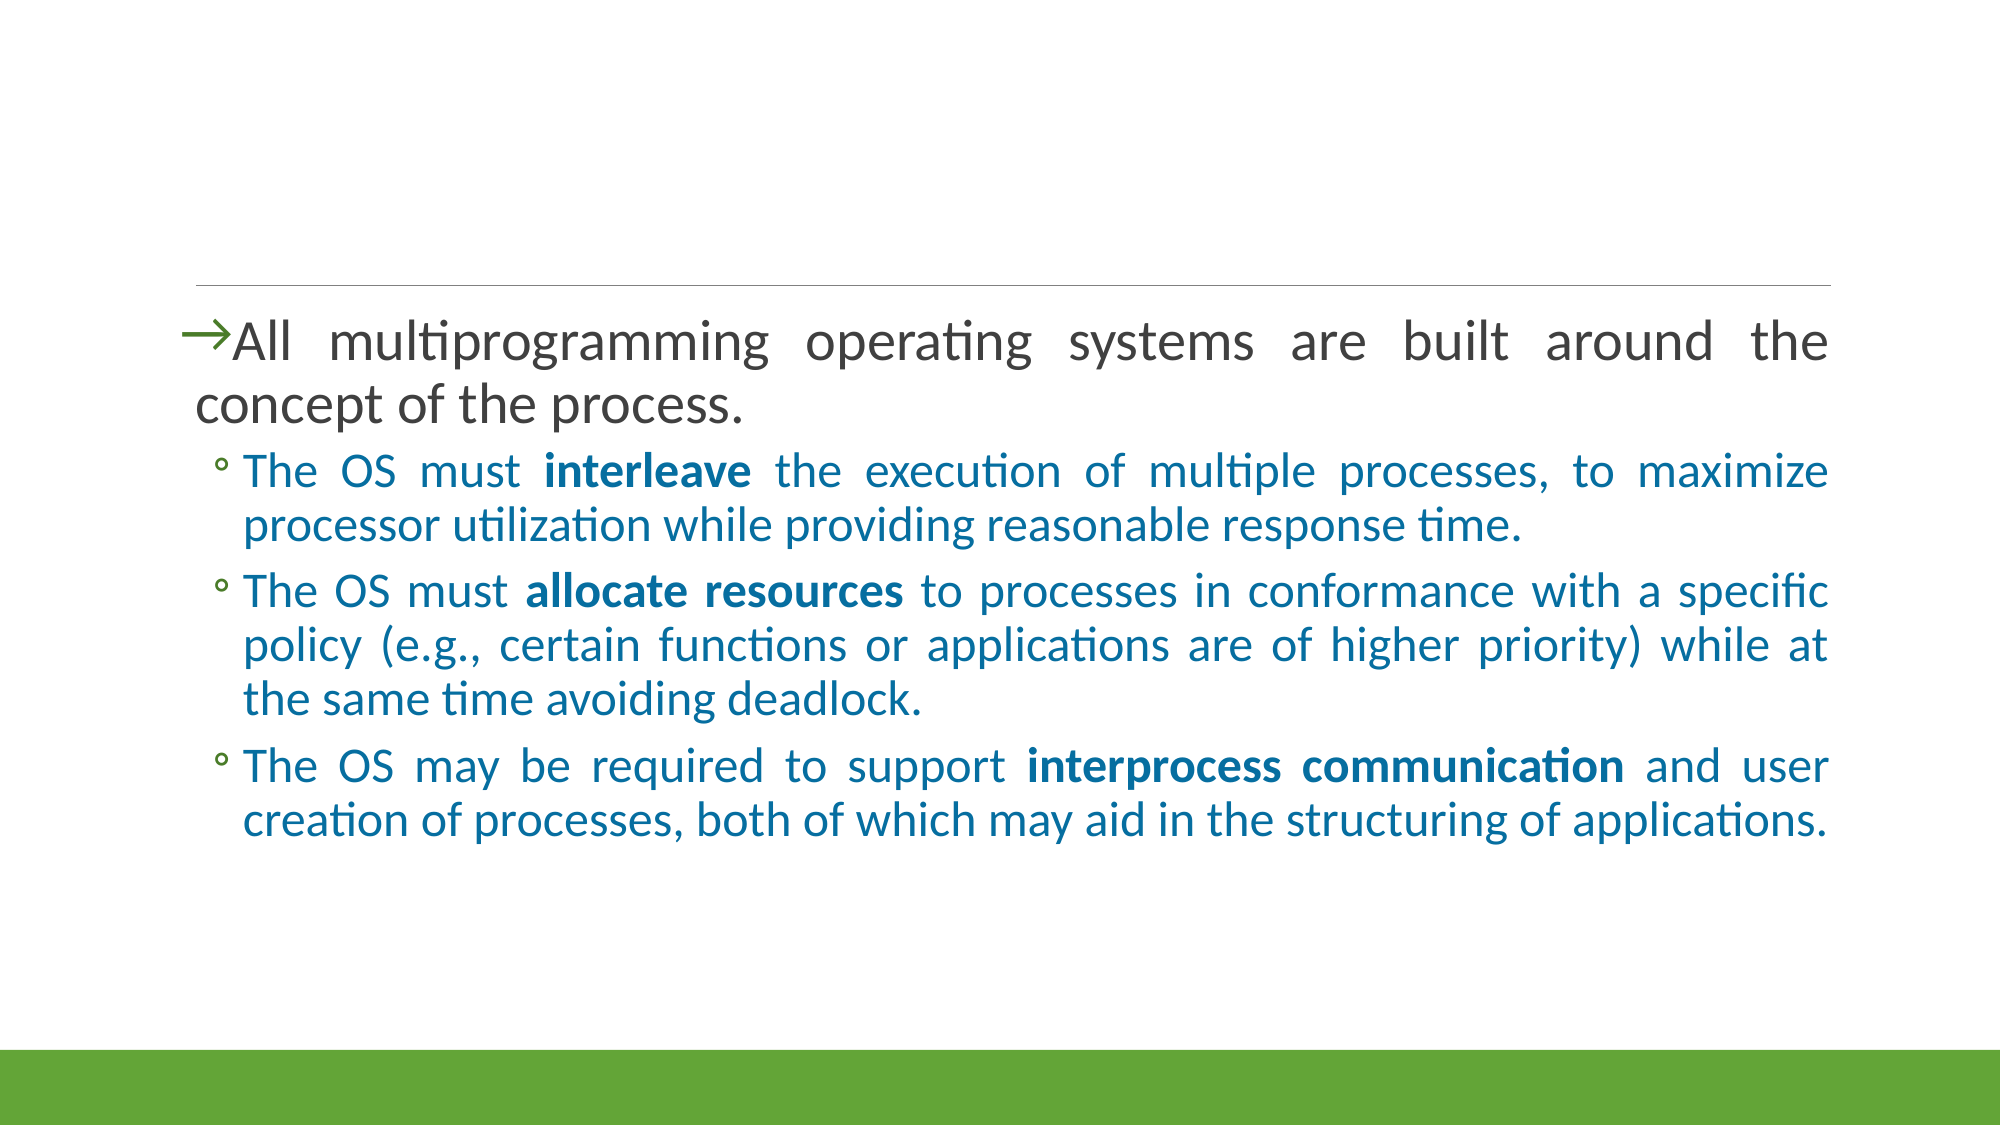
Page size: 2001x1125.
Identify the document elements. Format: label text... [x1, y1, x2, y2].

list All multiprogramming operating systems are built around the concept of the process. The OS must interleave the execution of multiple processes, to maximize processor utilization while providing reasonable response time. The OS must allocate resources to processes in conformance with a specific policy (e.g., certain functions or applications are of higher priority) while at the same time avoiding deadlock. The OS may be required to support interprocess communication and user creation of processes, both of which may aid in the structuring of applications. [180, 302, 1830, 963]
